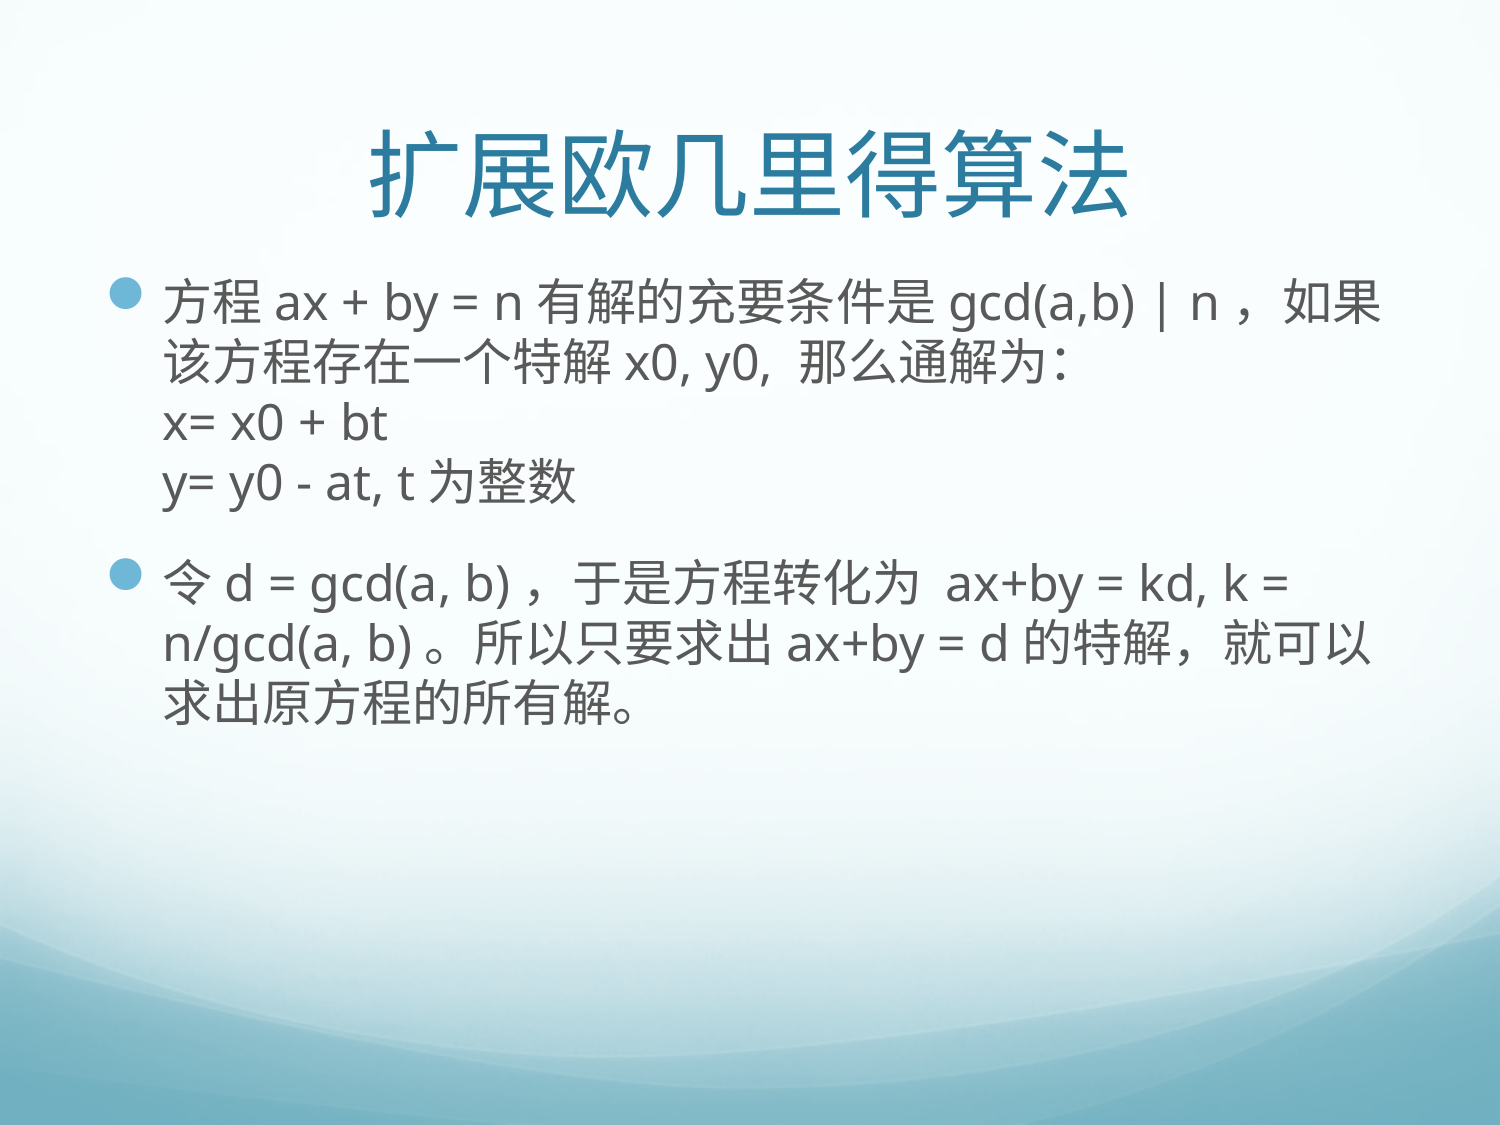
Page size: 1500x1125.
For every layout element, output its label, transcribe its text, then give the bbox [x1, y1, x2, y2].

list 方程ax + by = n有解的充要条件是gcd(a,b) | n，如果该方程存在一个特解x0, y0, 那么通解为： x= x0 + bt y= y0 - at, t为整数 令d = gcd(a, b)，于是方程转化为 ax+by = kd, k = n/gcd(a, b)。所以只要求出ax+by = d的特解，就可以求出原方程的所有解。 [90, 262, 1410, 975]
title 扩展欧几里得算法 [90, 17, 1410, 237]
